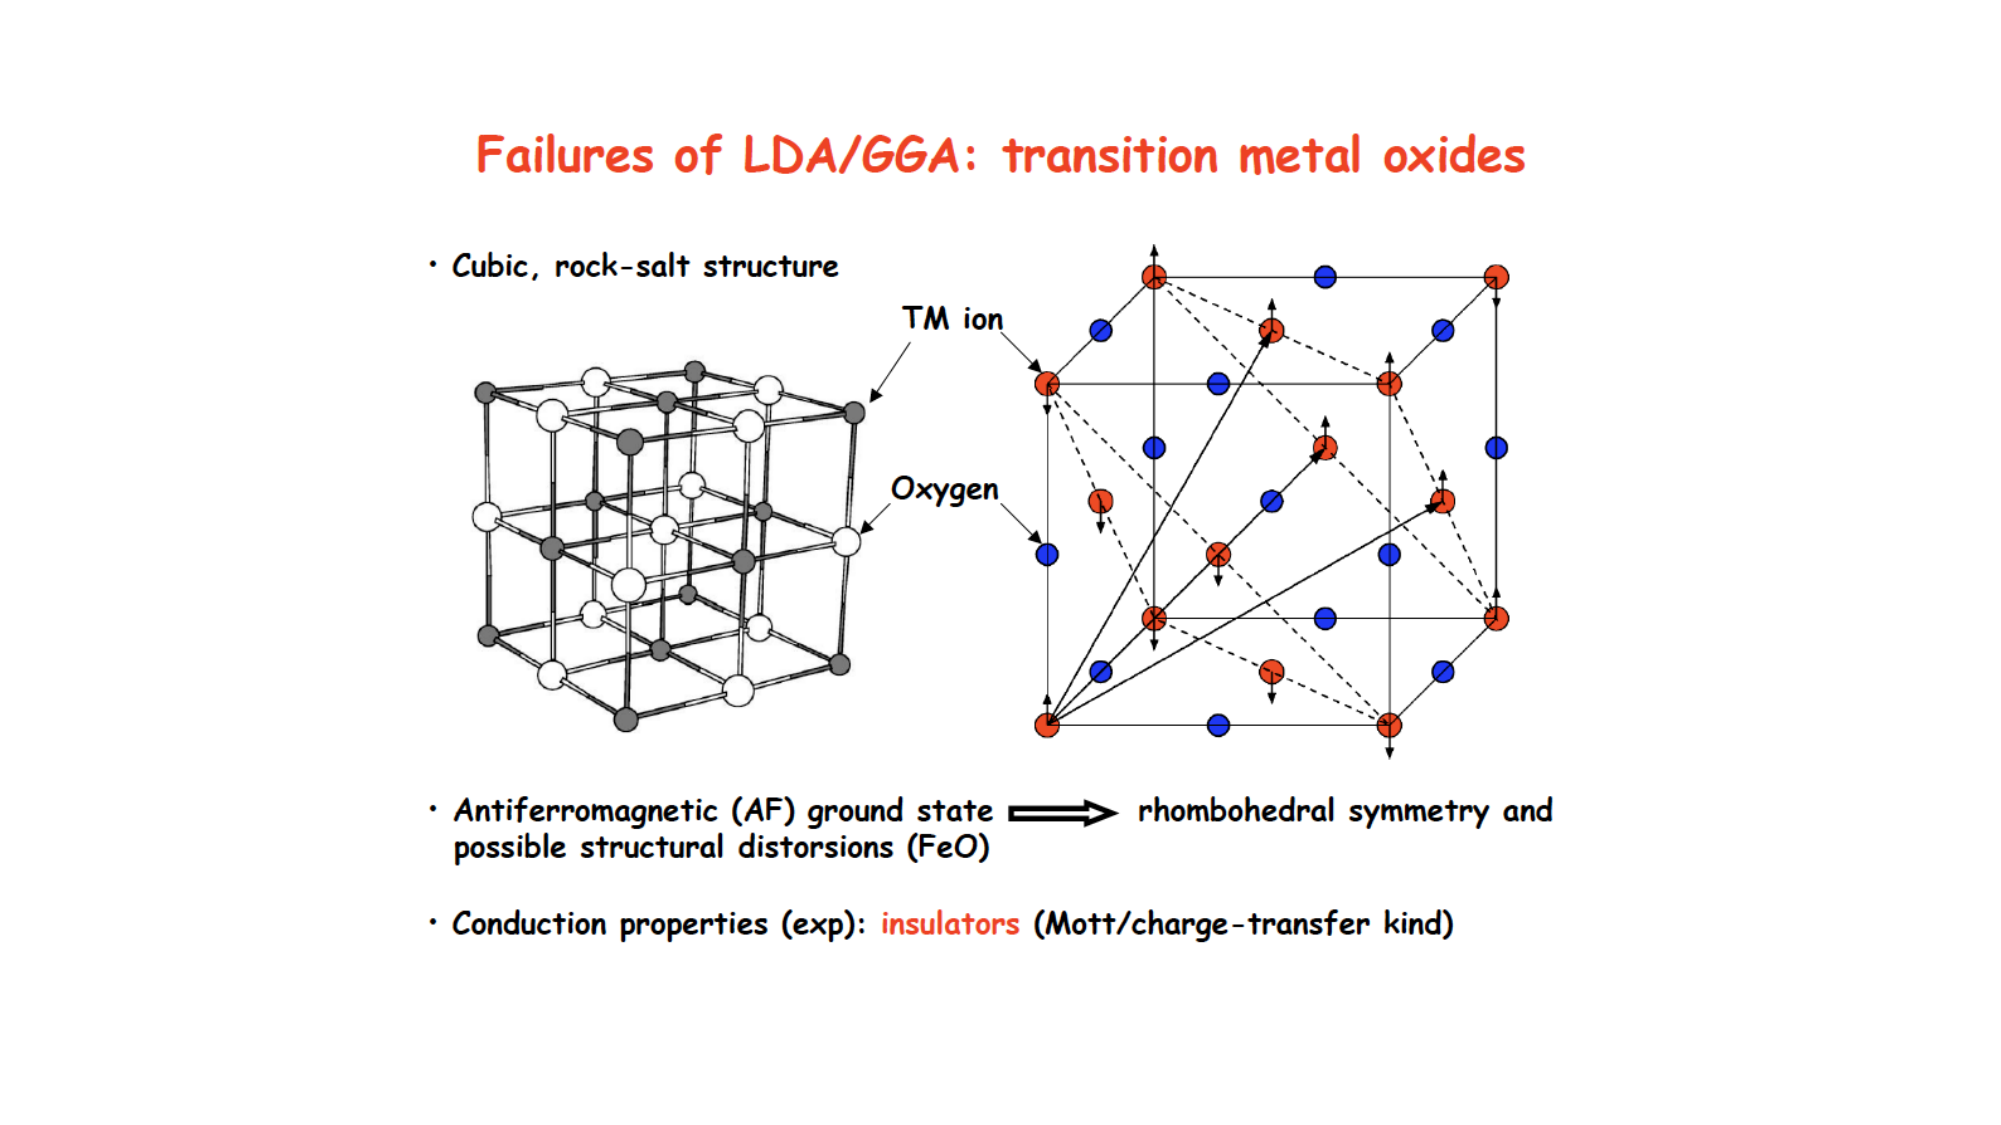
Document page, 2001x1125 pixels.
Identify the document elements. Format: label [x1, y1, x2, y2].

picture [400, 105, 1634, 986]
